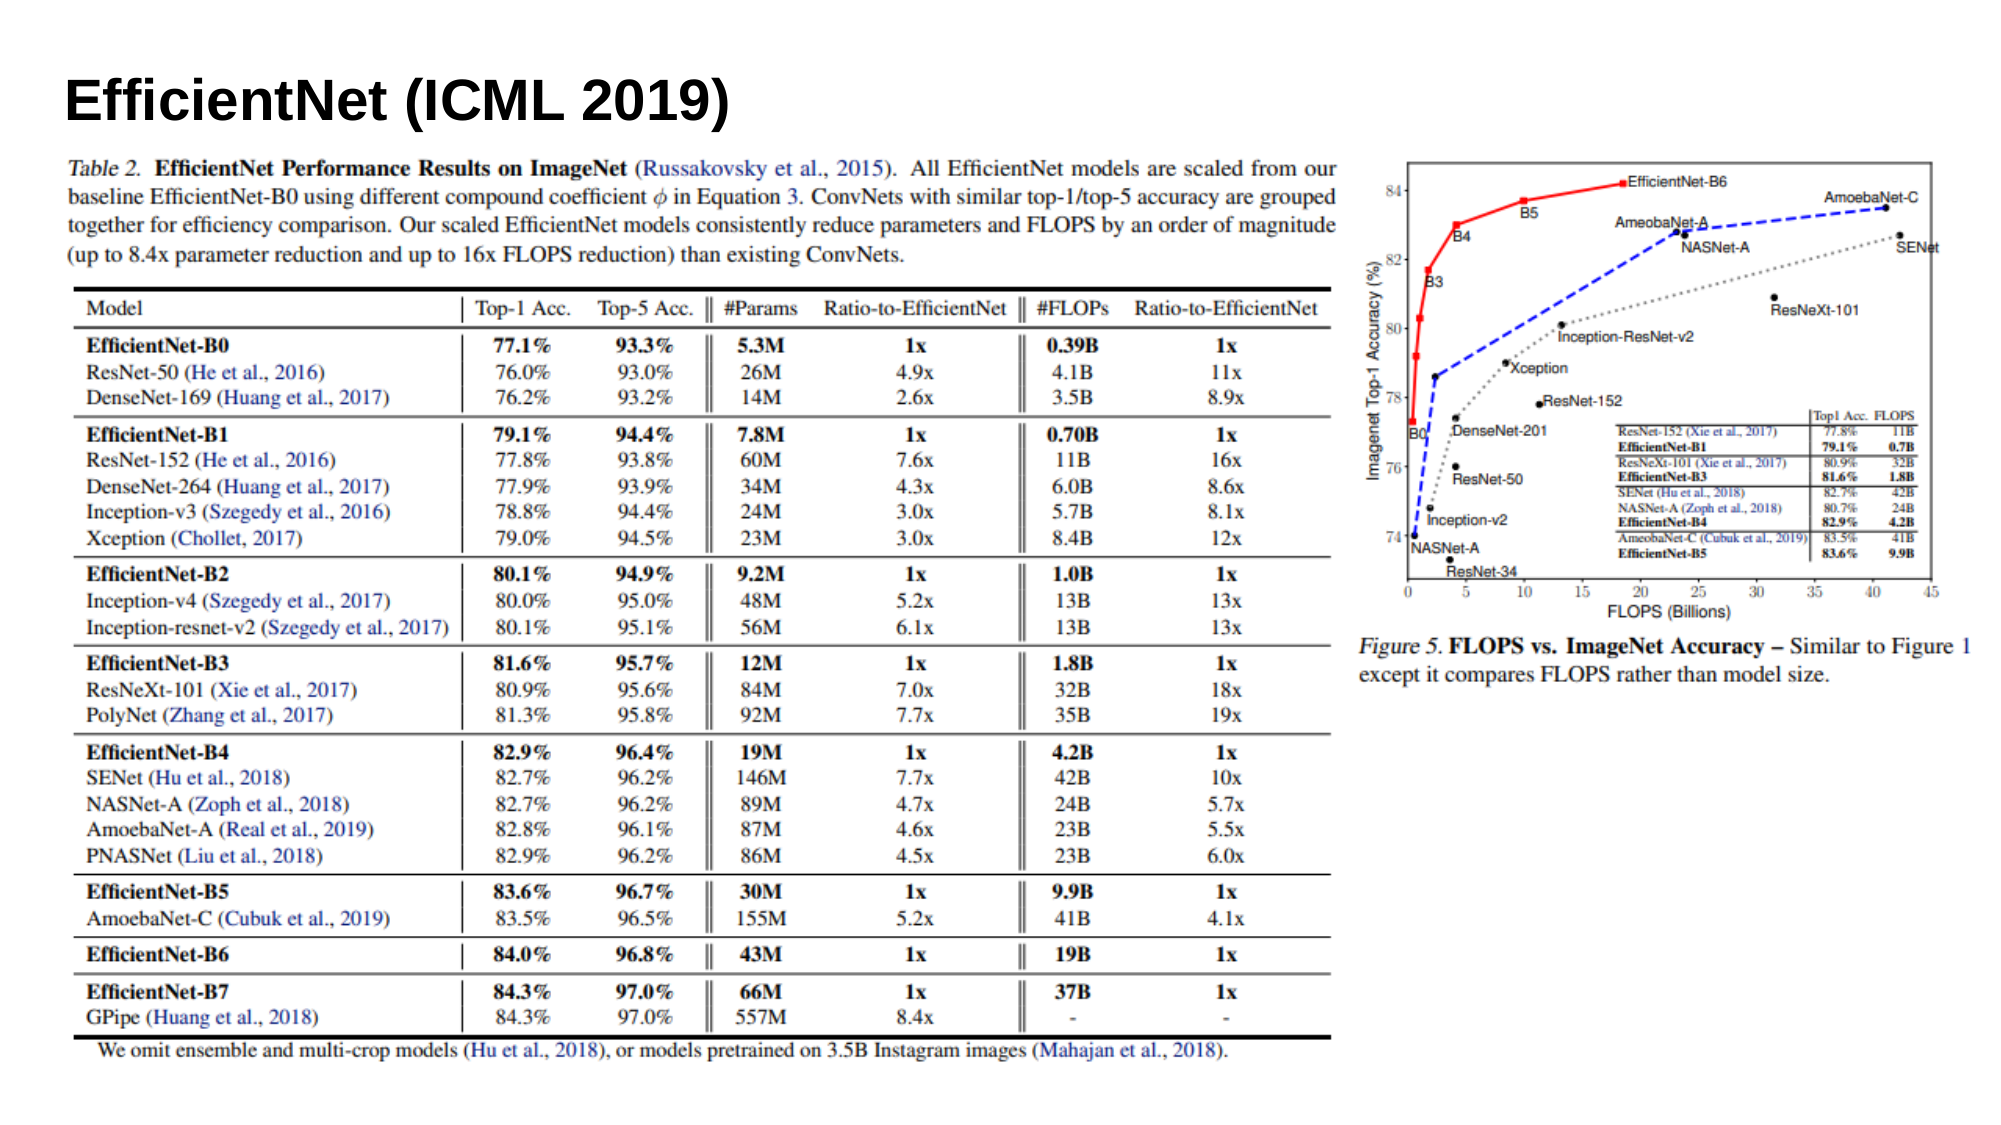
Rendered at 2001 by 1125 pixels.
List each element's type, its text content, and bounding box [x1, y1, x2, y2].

picture [49, 140, 1980, 1079]
text_box EfficientNet (ICML 2019) [49, 54, 1286, 140]
